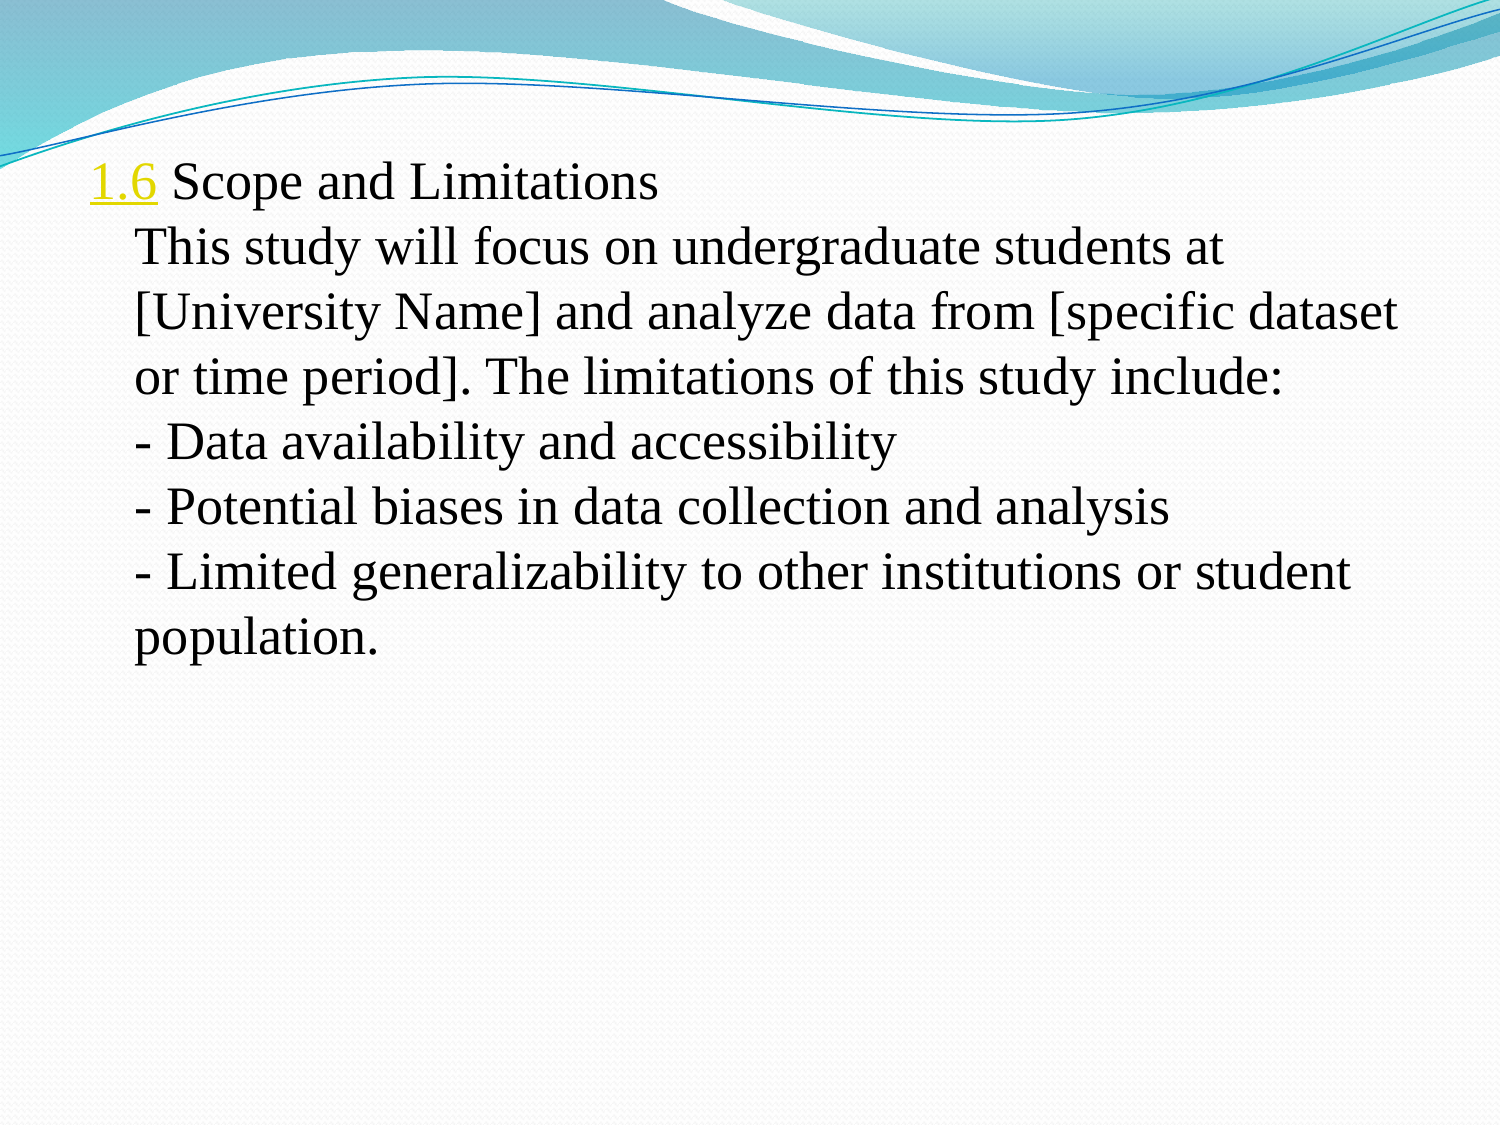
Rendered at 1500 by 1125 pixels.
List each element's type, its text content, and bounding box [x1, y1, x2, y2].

list 1.6 Scope and Limitations This study will focus on undergraduate students at [University Name] and analyze data from [specific dataset or time period]. The limitations of this study include: - Data availability and accessibility - Potential biases in data collection and analysis - Limited generalizability to other institutions or student population. [75, 137, 1425, 880]
